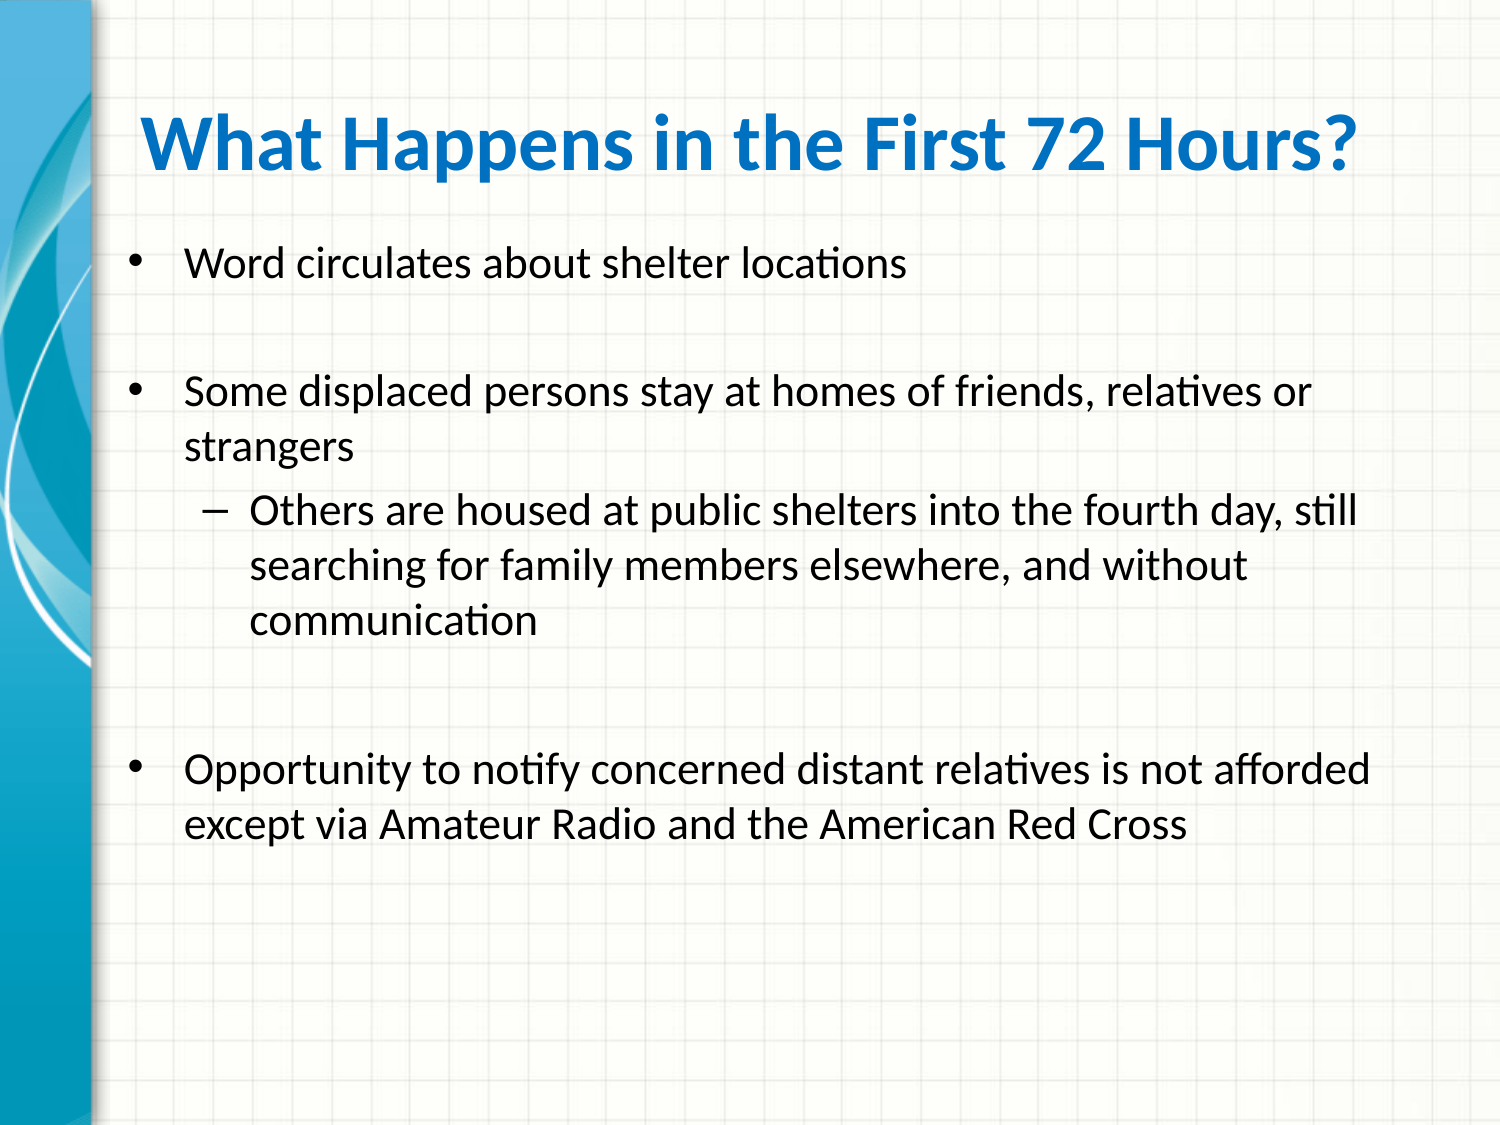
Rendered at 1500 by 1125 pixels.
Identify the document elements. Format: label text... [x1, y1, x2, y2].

list Word circulates about shelter locations Some displaced persons stay at homes of friends, relatives or strangers Others are housed at public shelters into the fourth day, still searching for family members elsewhere, and without communication Opportunity to notify concerned distant relatives is not afforded except via Amateur Radio and the American Red Cross [112, 224, 1400, 900]
picture [0, 0, 1500, 1125]
title What Happens in the First 72 Hours? [125, 44, 1450, 232]
